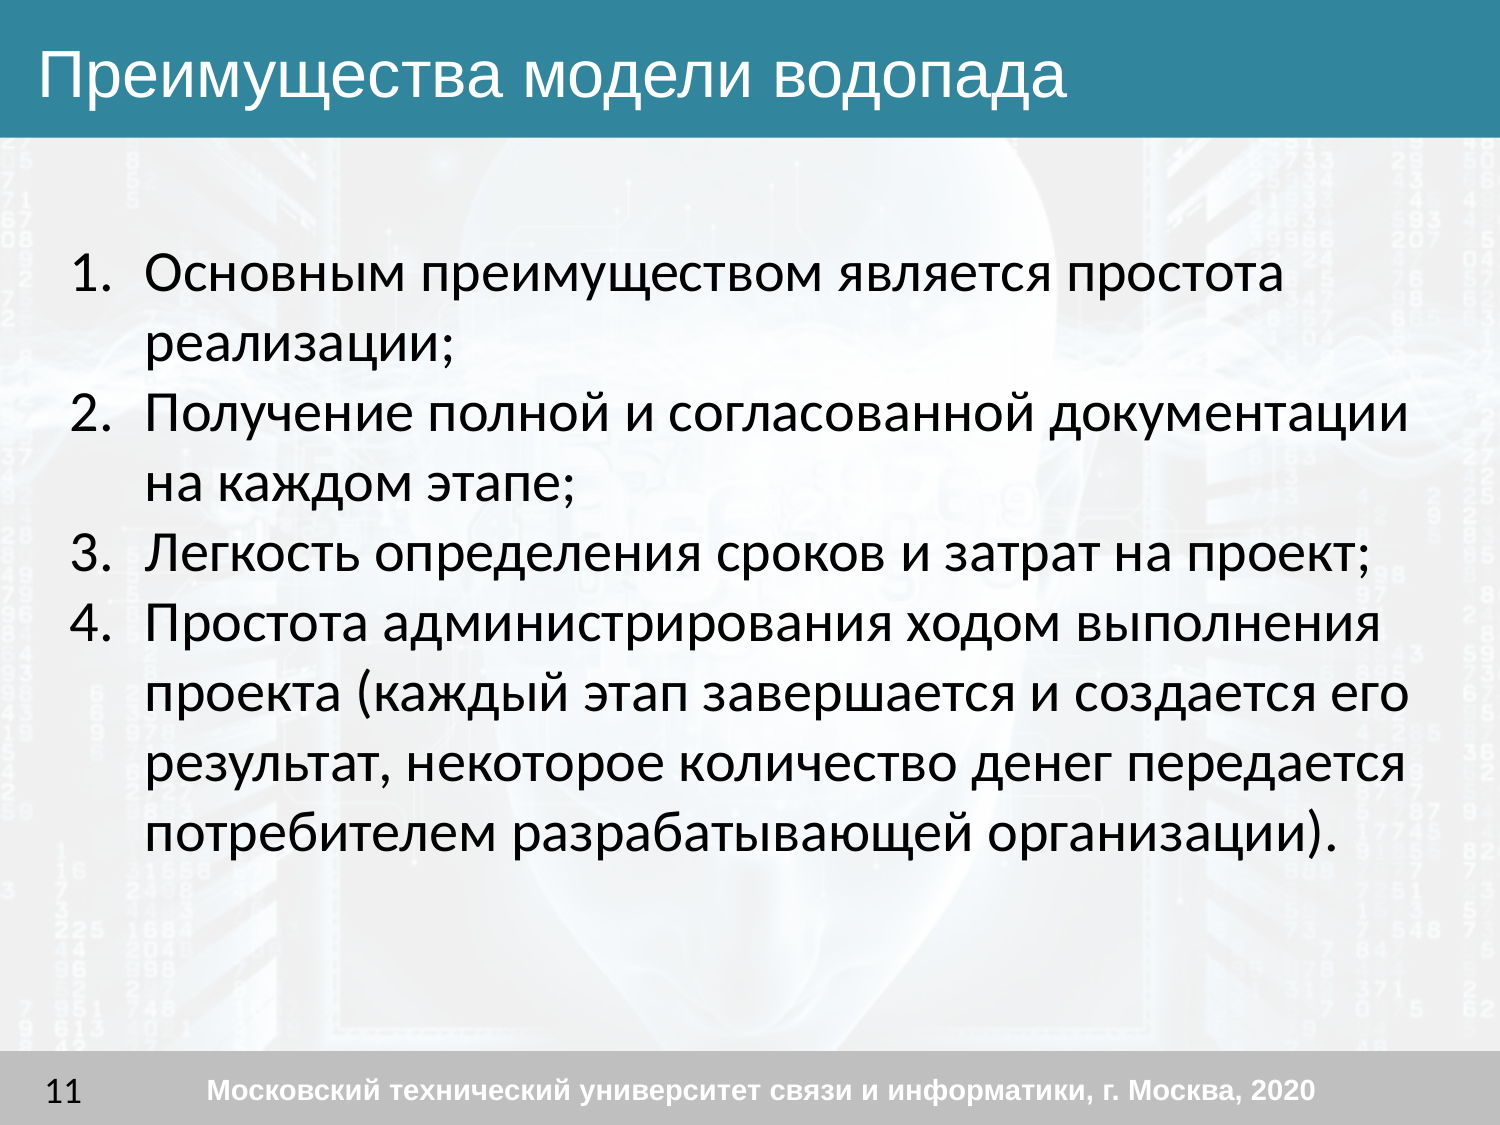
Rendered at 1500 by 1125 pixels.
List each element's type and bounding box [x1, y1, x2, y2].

text_box [0, 0, 1500, 1125]
